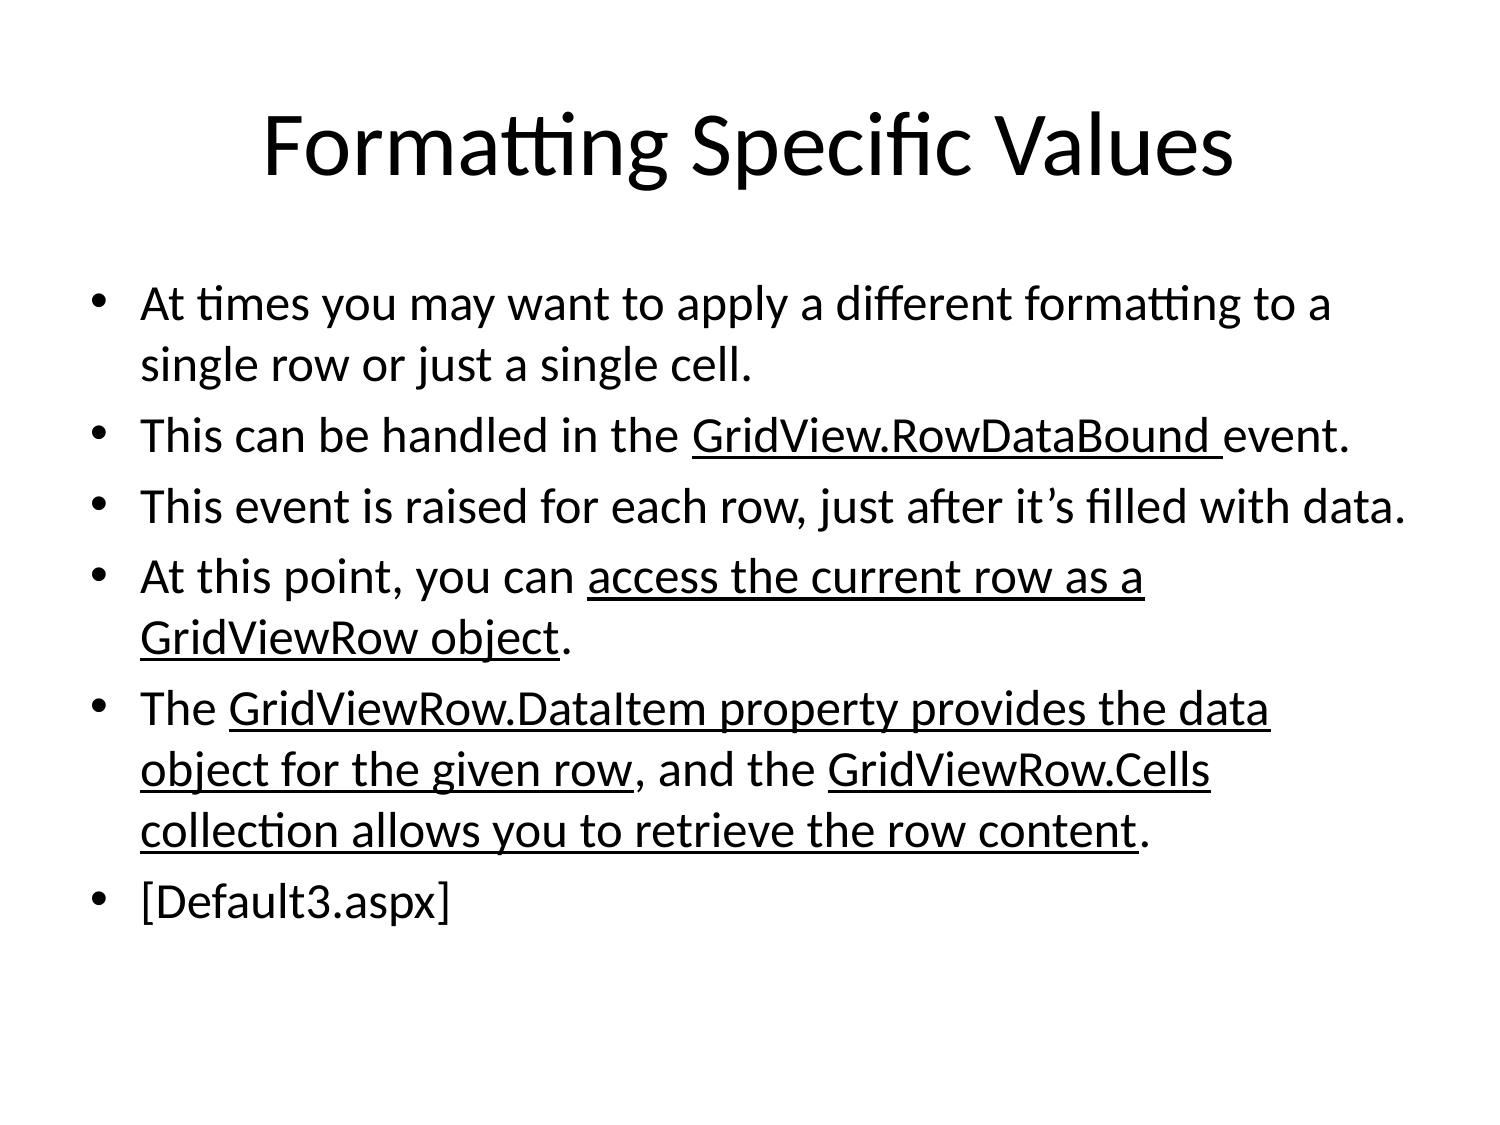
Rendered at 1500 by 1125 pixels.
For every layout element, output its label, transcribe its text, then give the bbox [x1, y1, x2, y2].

title Formatting Specific Values [75, 45, 1425, 233]
list At times you may want to apply a different formatting to a single row or just a single cell. This can be handled in the GridView.RowDataBound event. This event is raised for each row, just after it’s filled with data. At this point, you can access the current row as a GridViewRow object. The GridViewRow.DataItem property provides the data object for the given row, and the GridViewRow.Cells collection allows you to retrieve the row content. [Default3.aspx] [75, 262, 1425, 1005]
